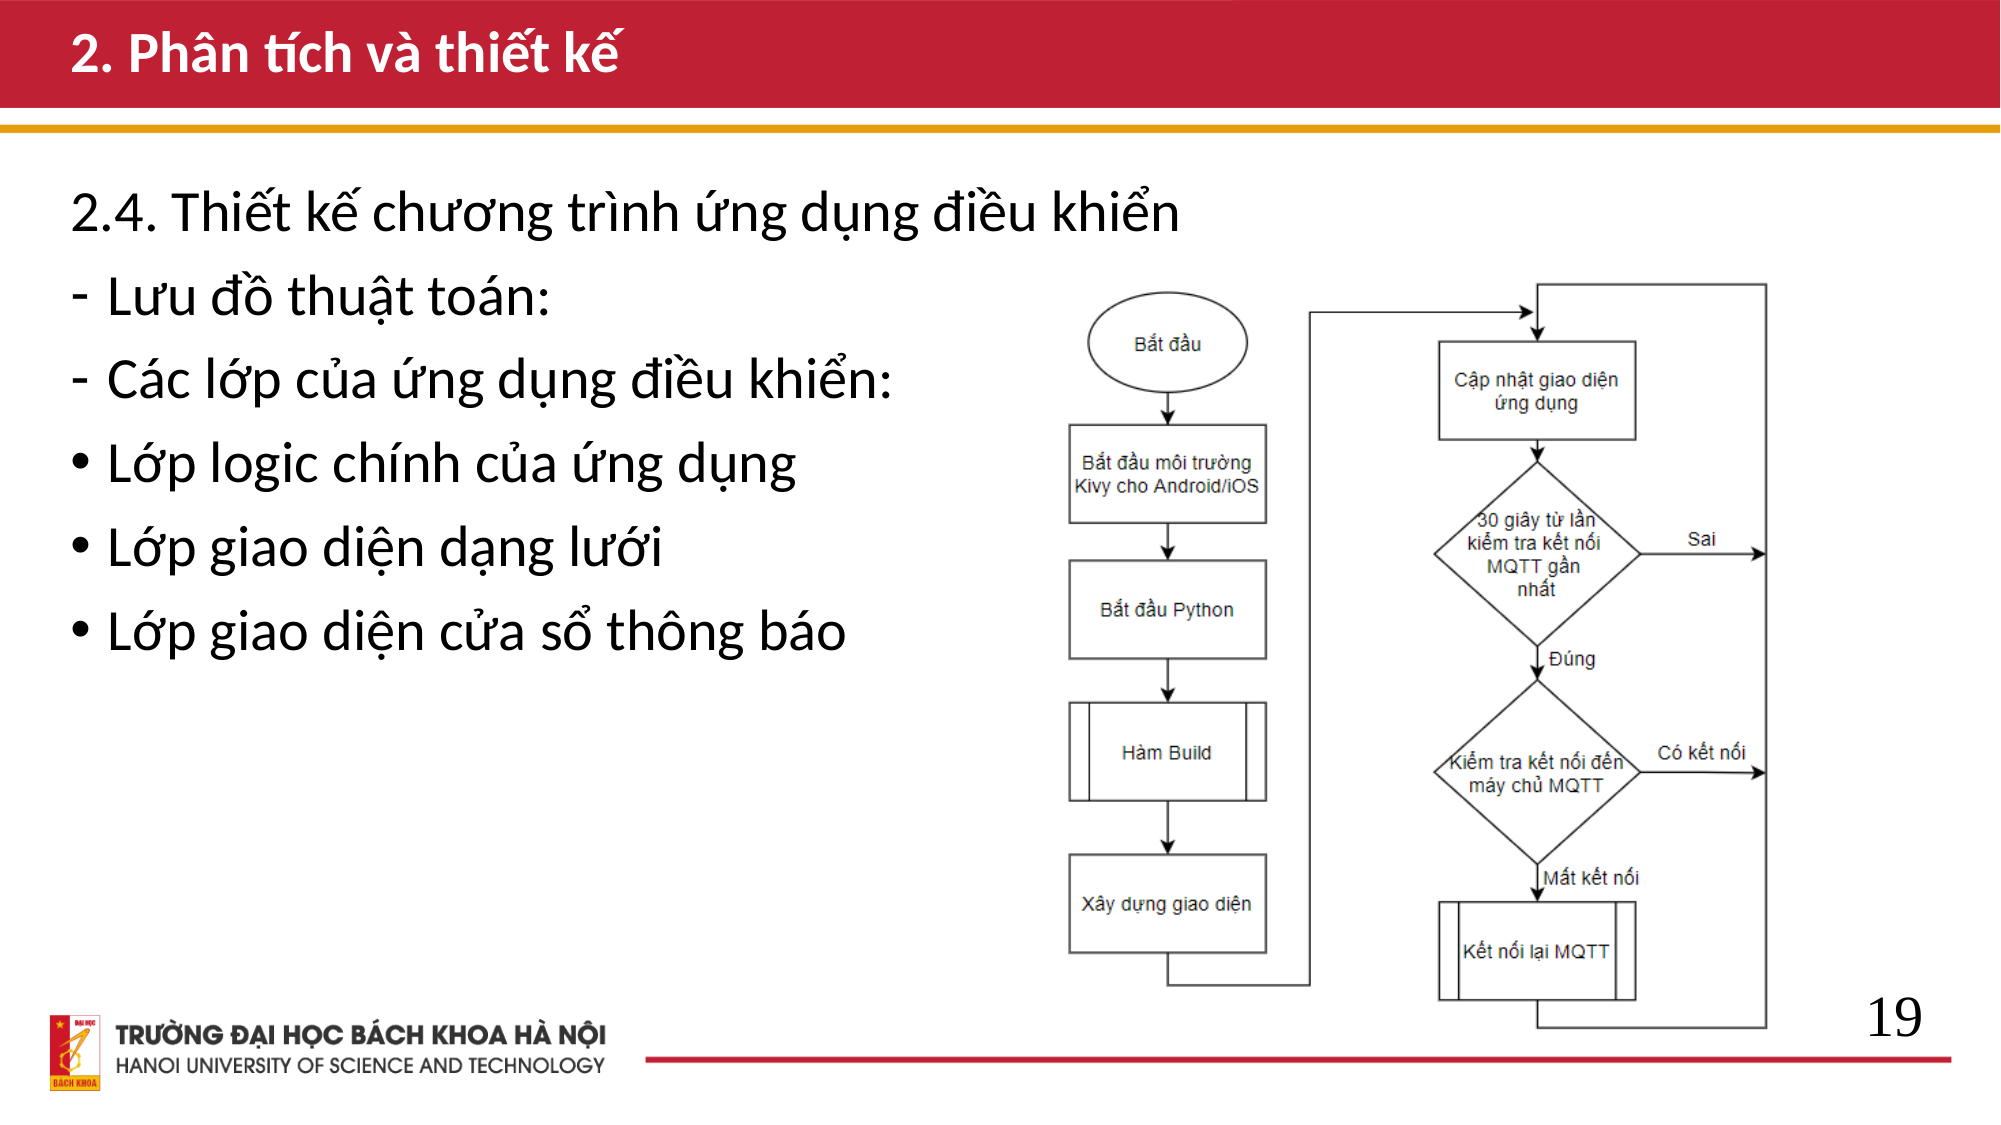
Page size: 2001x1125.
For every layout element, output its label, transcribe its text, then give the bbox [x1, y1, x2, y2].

title 2. Phân tích và thiết kế [55, 14, 1945, 86]
list 2.4. Thiết kế chương trình ứng dụng điều khiển Lưu đồ thuật toán: Các lớp của ứng dụng điều khiển: Lớp logic chính của ứng dụng Lớp giao diện dạng lưới Lớp giao diện cửa sổ thông báo [55, 173, 1206, 979]
picture [0, 0, 2001, 1125]
text_box 19 [1843, 979, 1945, 1051]
